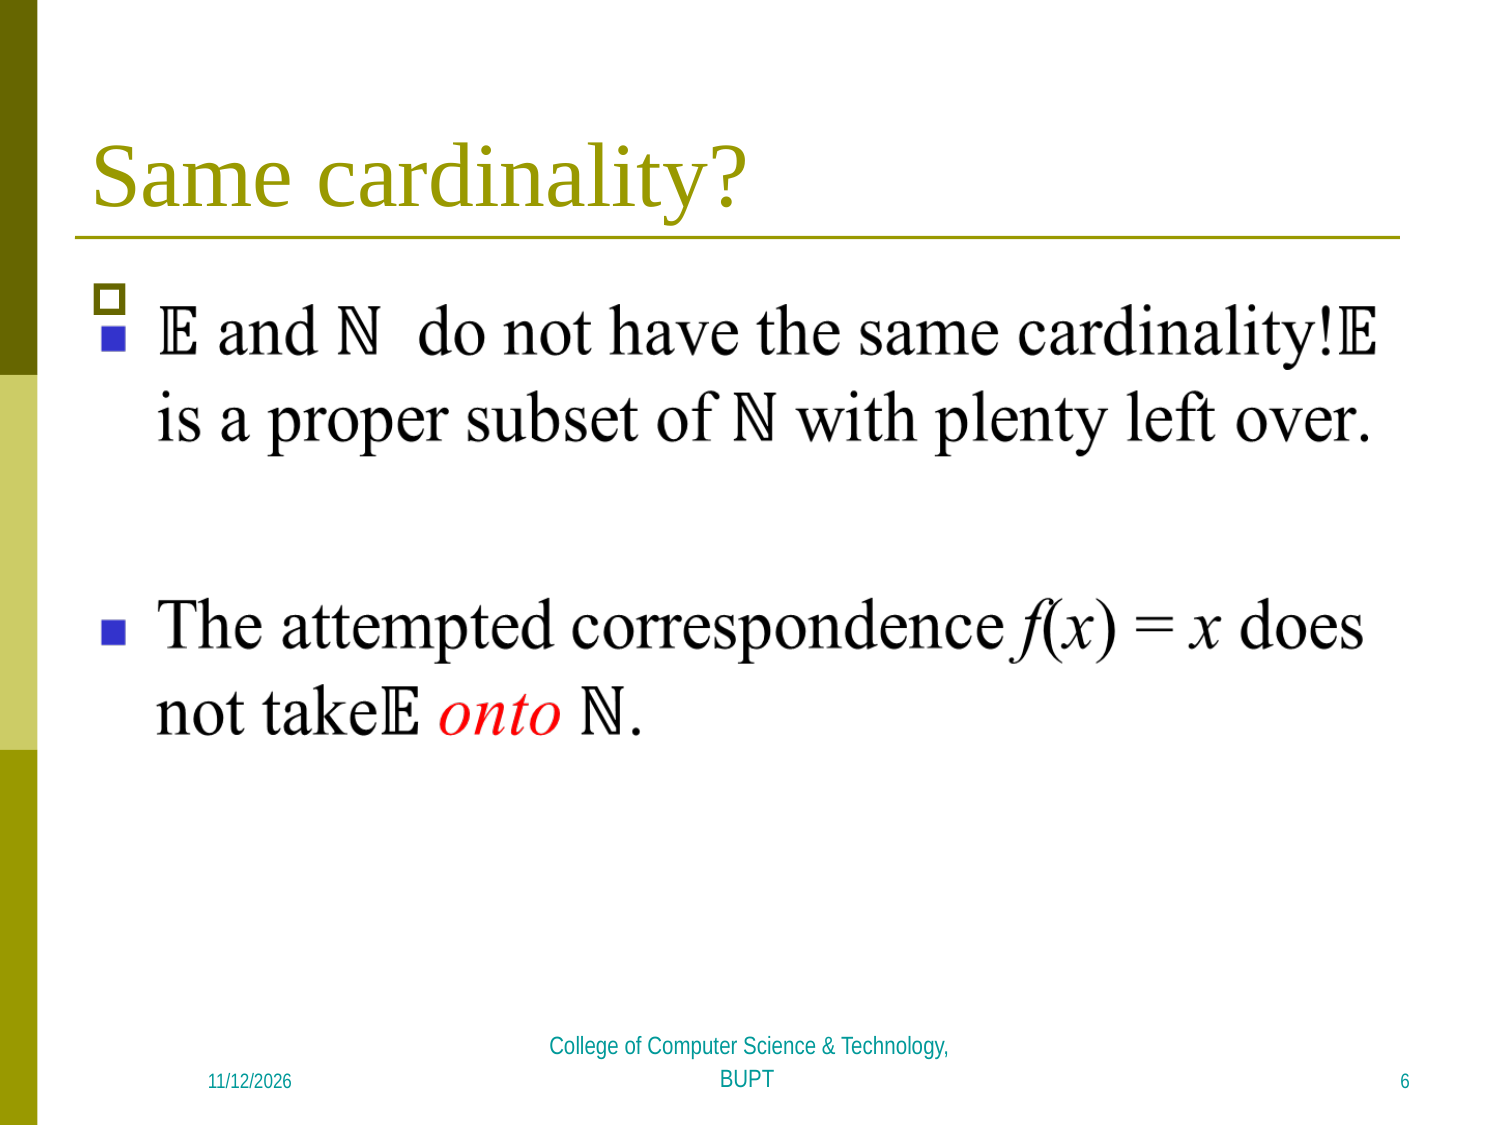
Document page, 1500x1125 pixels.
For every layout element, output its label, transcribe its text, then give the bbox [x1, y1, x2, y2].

footer College of Computer Science & Technology, BUPT [512, 1025, 988, 1100]
title Same cardinality? [75, 45, 1425, 233]
slide_number 6 [1074, 1025, 1425, 1100]
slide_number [75, 1025, 425, 1100]
list [75, 262, 1425, 1006]
